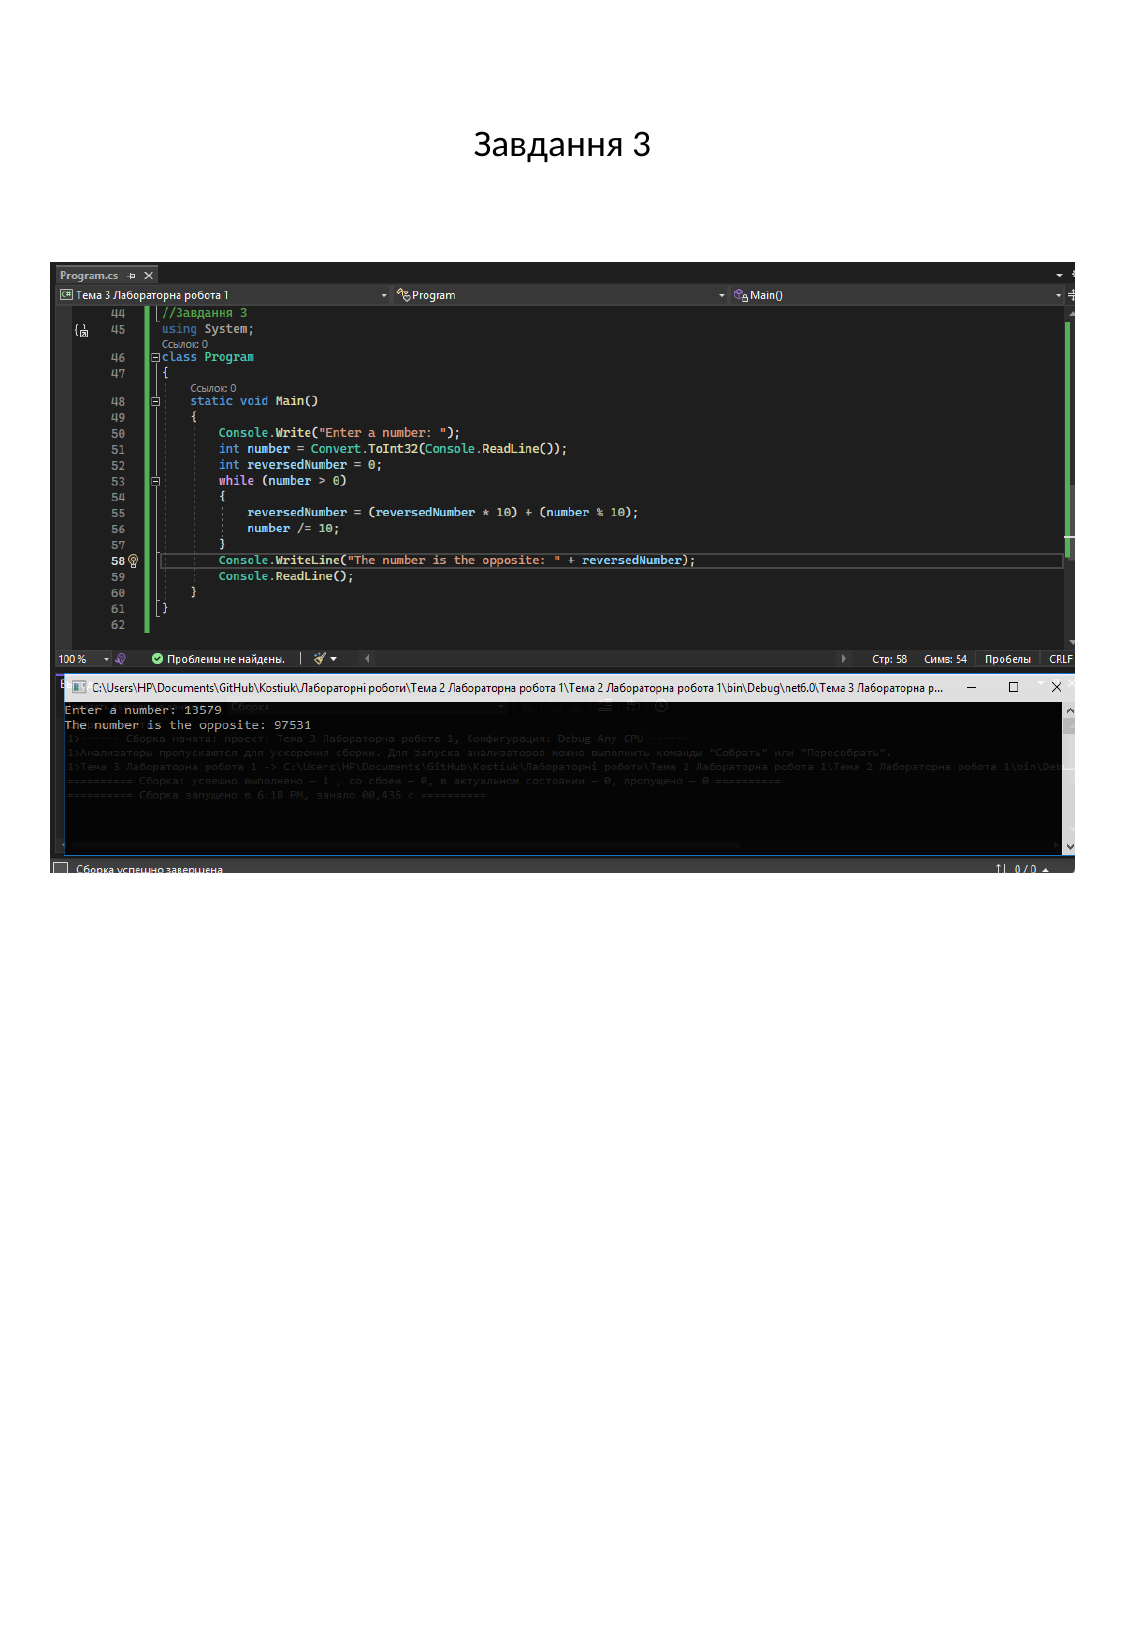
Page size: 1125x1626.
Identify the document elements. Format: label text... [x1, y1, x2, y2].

picture [50, 262, 1075, 873]
text_box Завдання 3 [140, 116, 985, 186]
